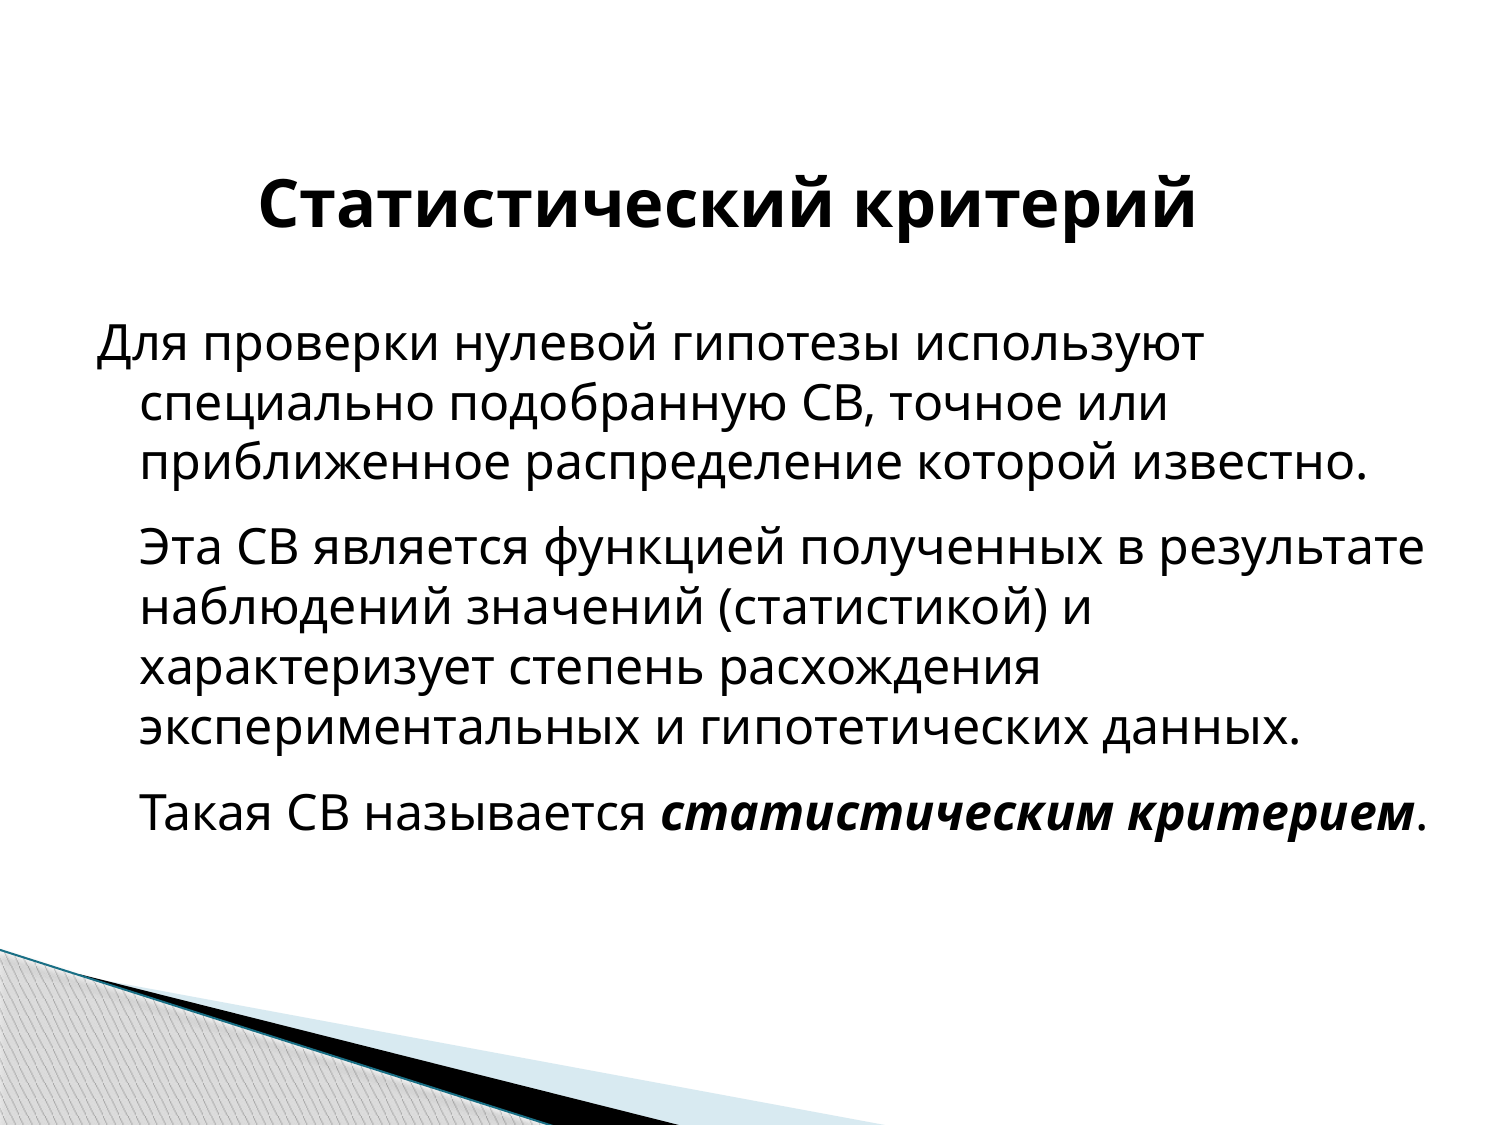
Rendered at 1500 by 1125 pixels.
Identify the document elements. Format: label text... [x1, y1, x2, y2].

title Статистический критерий [53, 122, 1404, 279]
list Для проверки нулевой гипотезы используют специально подобранную СВ, точное или приближенное распределение которой известно. Эта СВ является функцией полученных в результате наблюдений значений (статистикой) и характеризует степень расхождения экспериментальных и гипотетических данных. Такая СВ называется статистическим критерием. [64, 302, 1449, 941]
